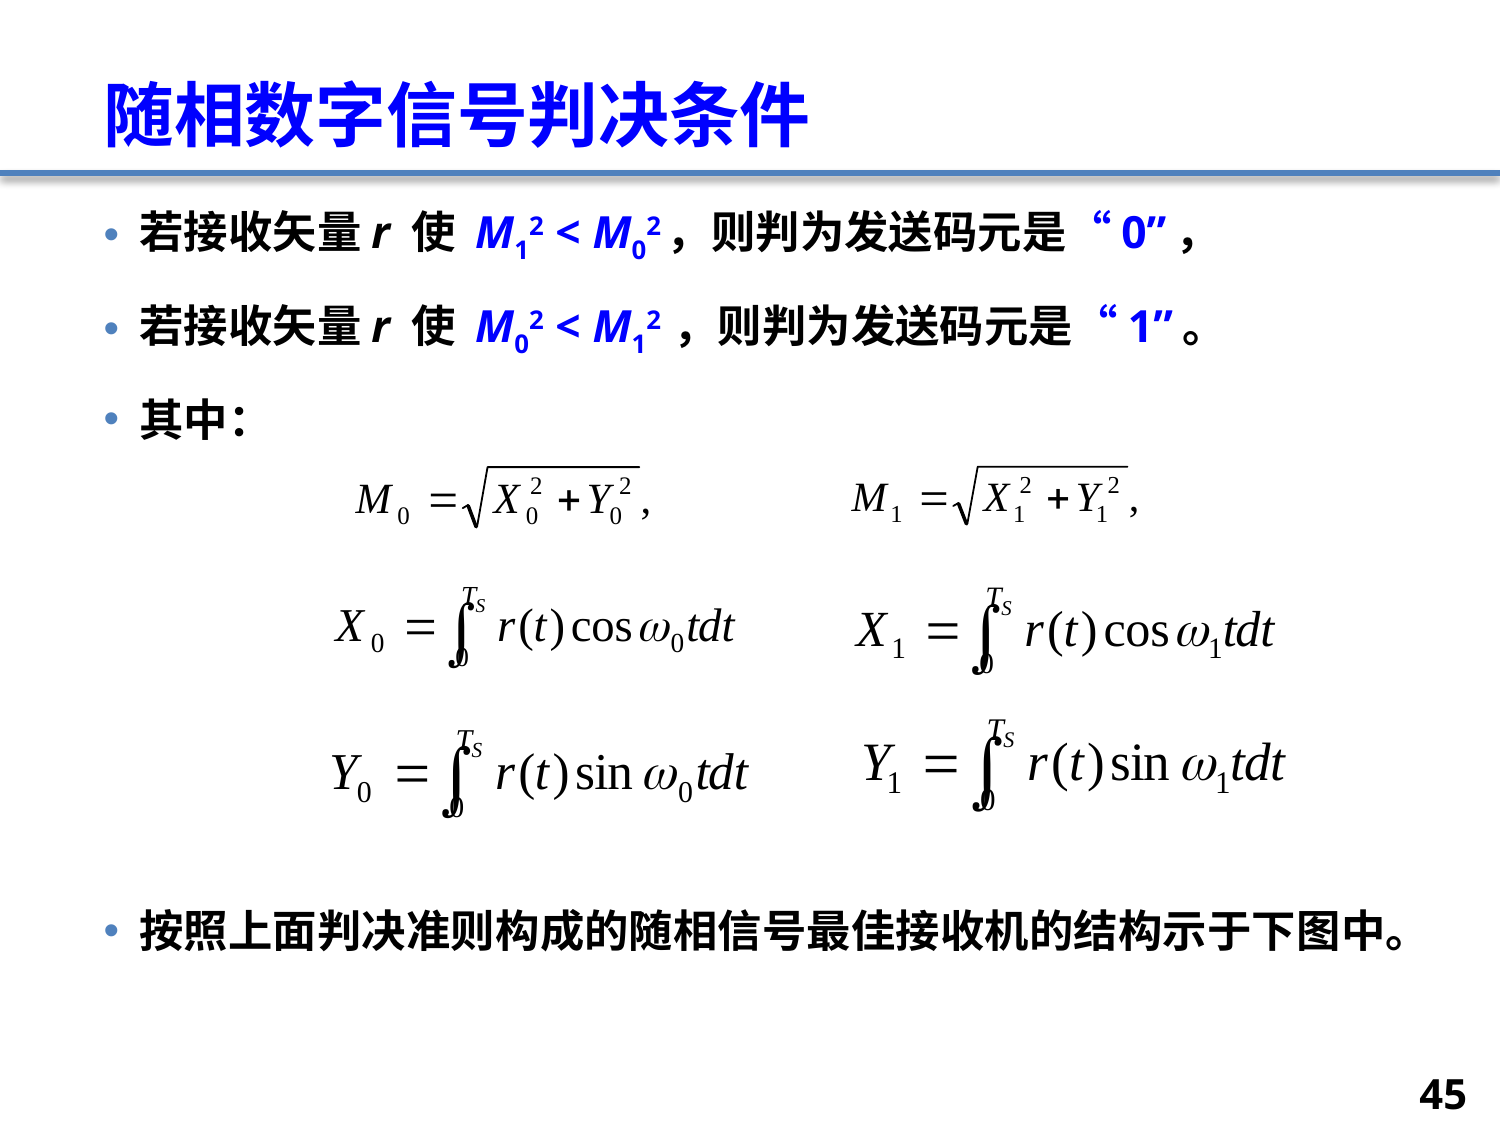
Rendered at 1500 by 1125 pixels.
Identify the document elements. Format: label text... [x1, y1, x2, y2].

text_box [856, 703, 1300, 822]
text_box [348, 455, 659, 540]
list 若接收矢量r 使 M12 < M02，则判为发送码元是“0”， 若接收矢量r 使 M02 < M12 ，则判为发送码元是“1”。 其中： 按照上面判决准则构成的随相信号最佳接收机的结构示于下图中。 [88, 196, 1412, 1024]
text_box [324, 574, 746, 677]
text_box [844, 455, 1148, 533]
title 随相数字信号判决条件 [88, 30, 1412, 164]
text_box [324, 715, 761, 829]
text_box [844, 574, 1288, 685]
slide_number 45 [1379, 1075, 1483, 1118]
